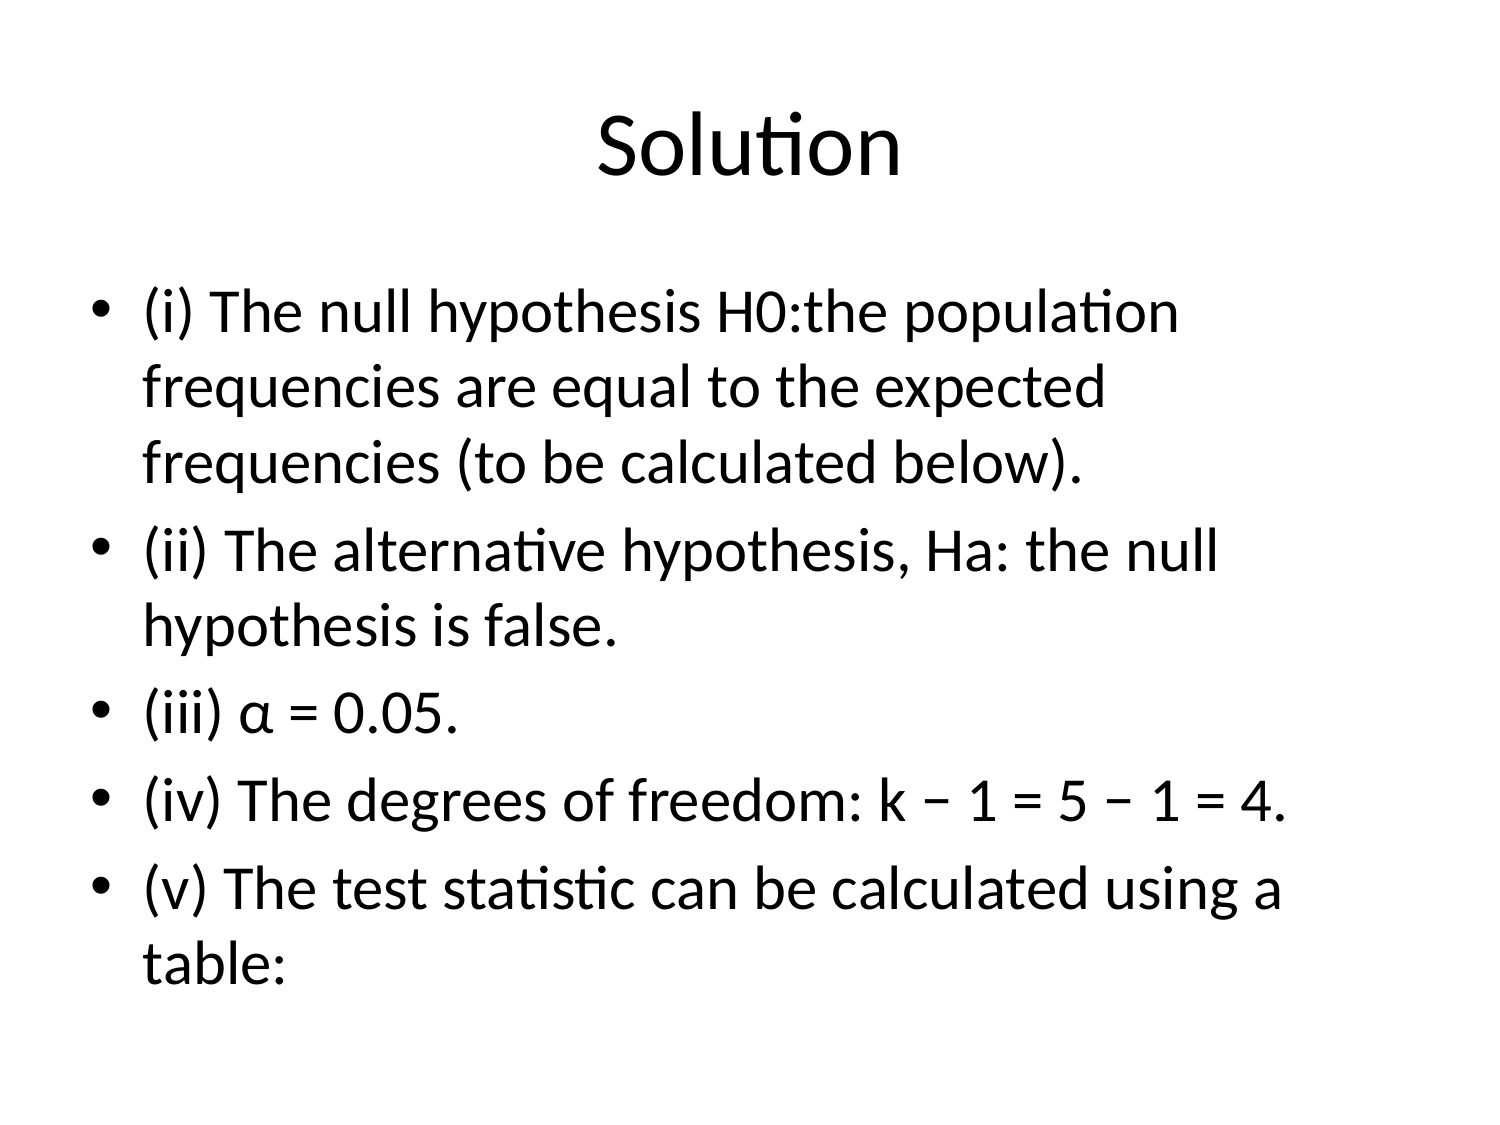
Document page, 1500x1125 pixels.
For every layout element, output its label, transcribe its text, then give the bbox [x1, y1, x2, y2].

list (i) The null hypothesis H0:the population frequencies are equal to the expected frequencies (to be calculated below). (ii) The alternative hypothesis, Ha: the null hypothesis is false. (iii) α = 0.05. (iv) The degrees of freedom: k − 1 = 5 − 1 = 4. (v) The test statistic can be calculated using a table: [75, 262, 1425, 1005]
title Solution [75, 45, 1425, 233]
